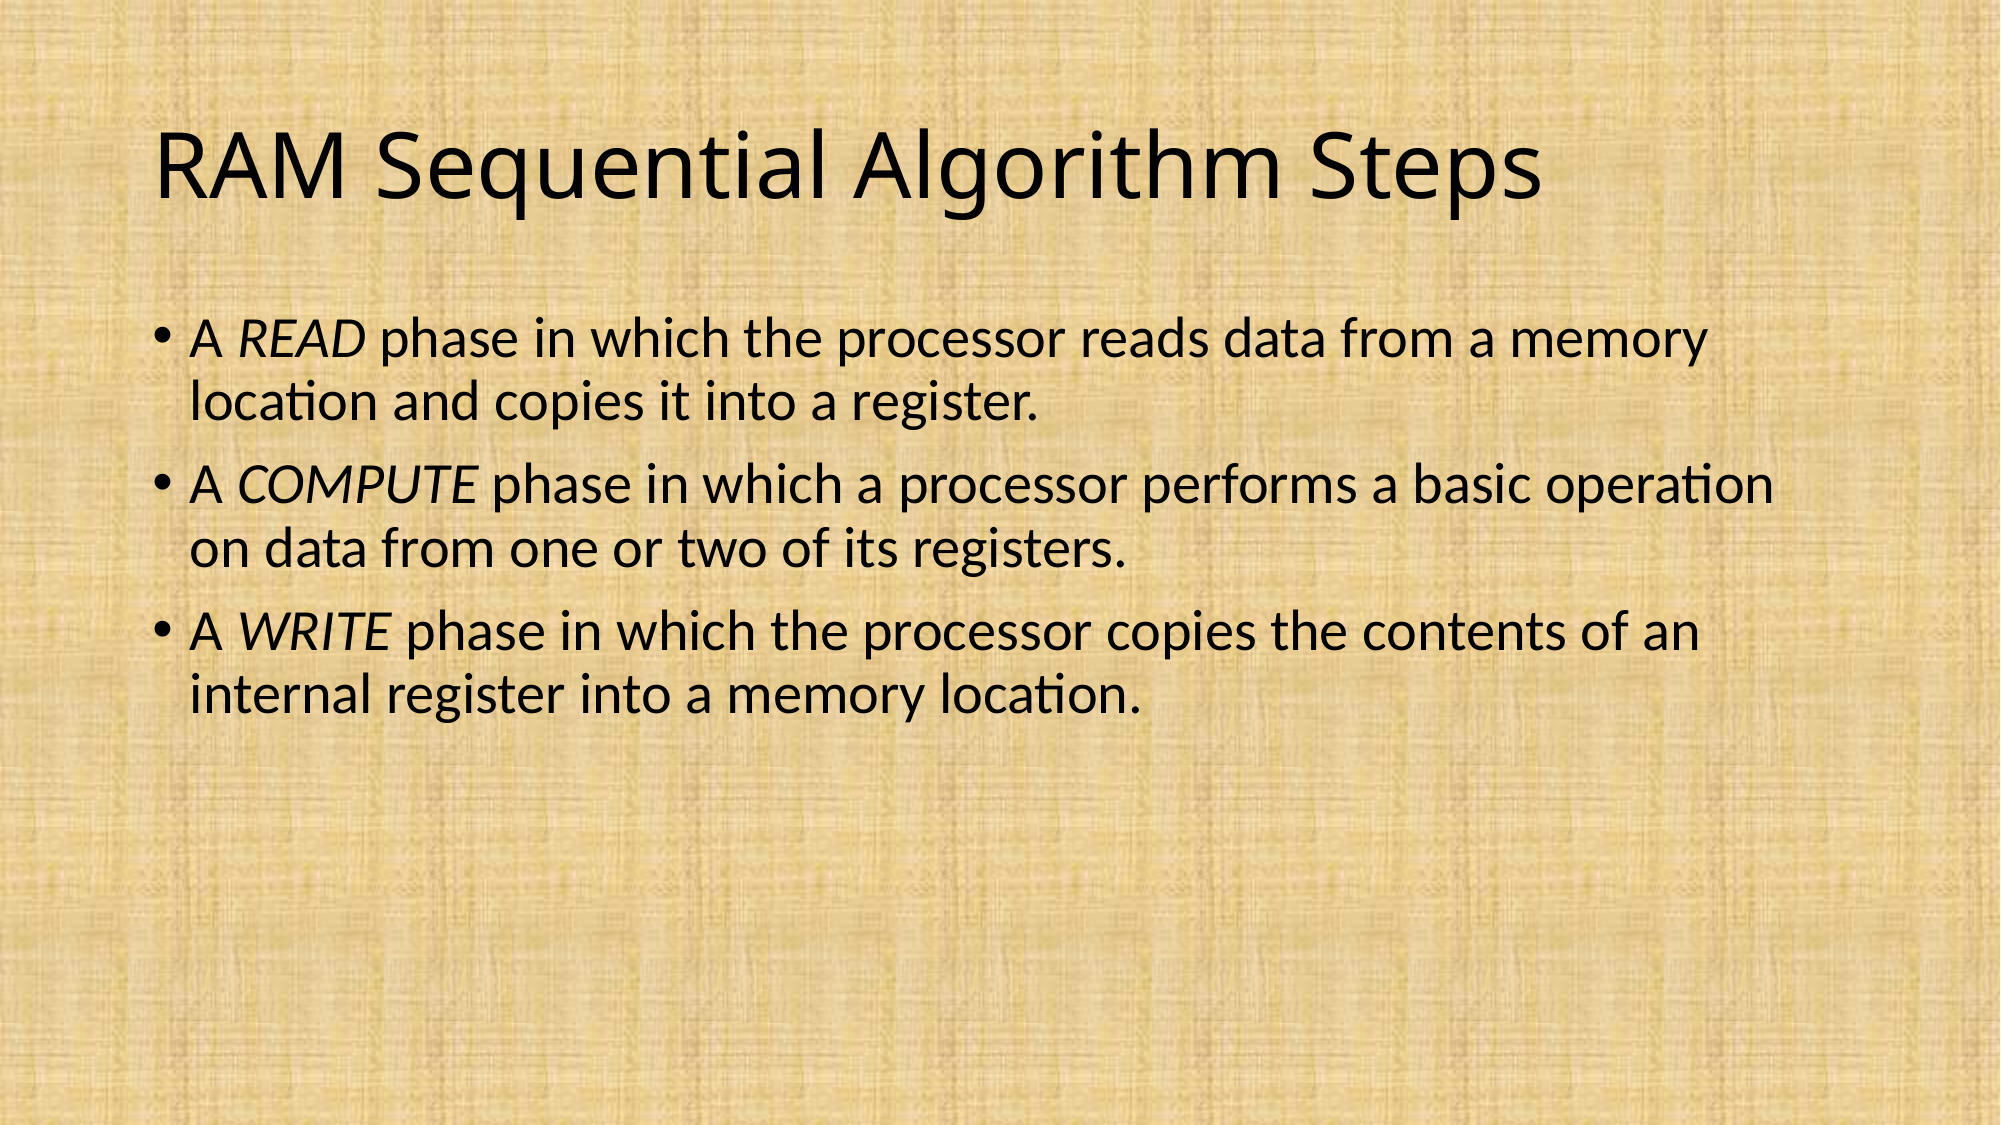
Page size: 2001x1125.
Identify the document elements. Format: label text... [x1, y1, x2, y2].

picture [0, 0, 2001, 1125]
list A READ phase in which the processor reads data from a memory location and copies it into a register. A COMPUTE phase in which a processor performs a basic operation on data from one or two of its registers. A WRITE phase in which the processor copies the contents of an internal register into a memory location. [137, 299, 1863, 1014]
title RAM Sequential Algorithm Steps [137, 59, 1863, 278]
